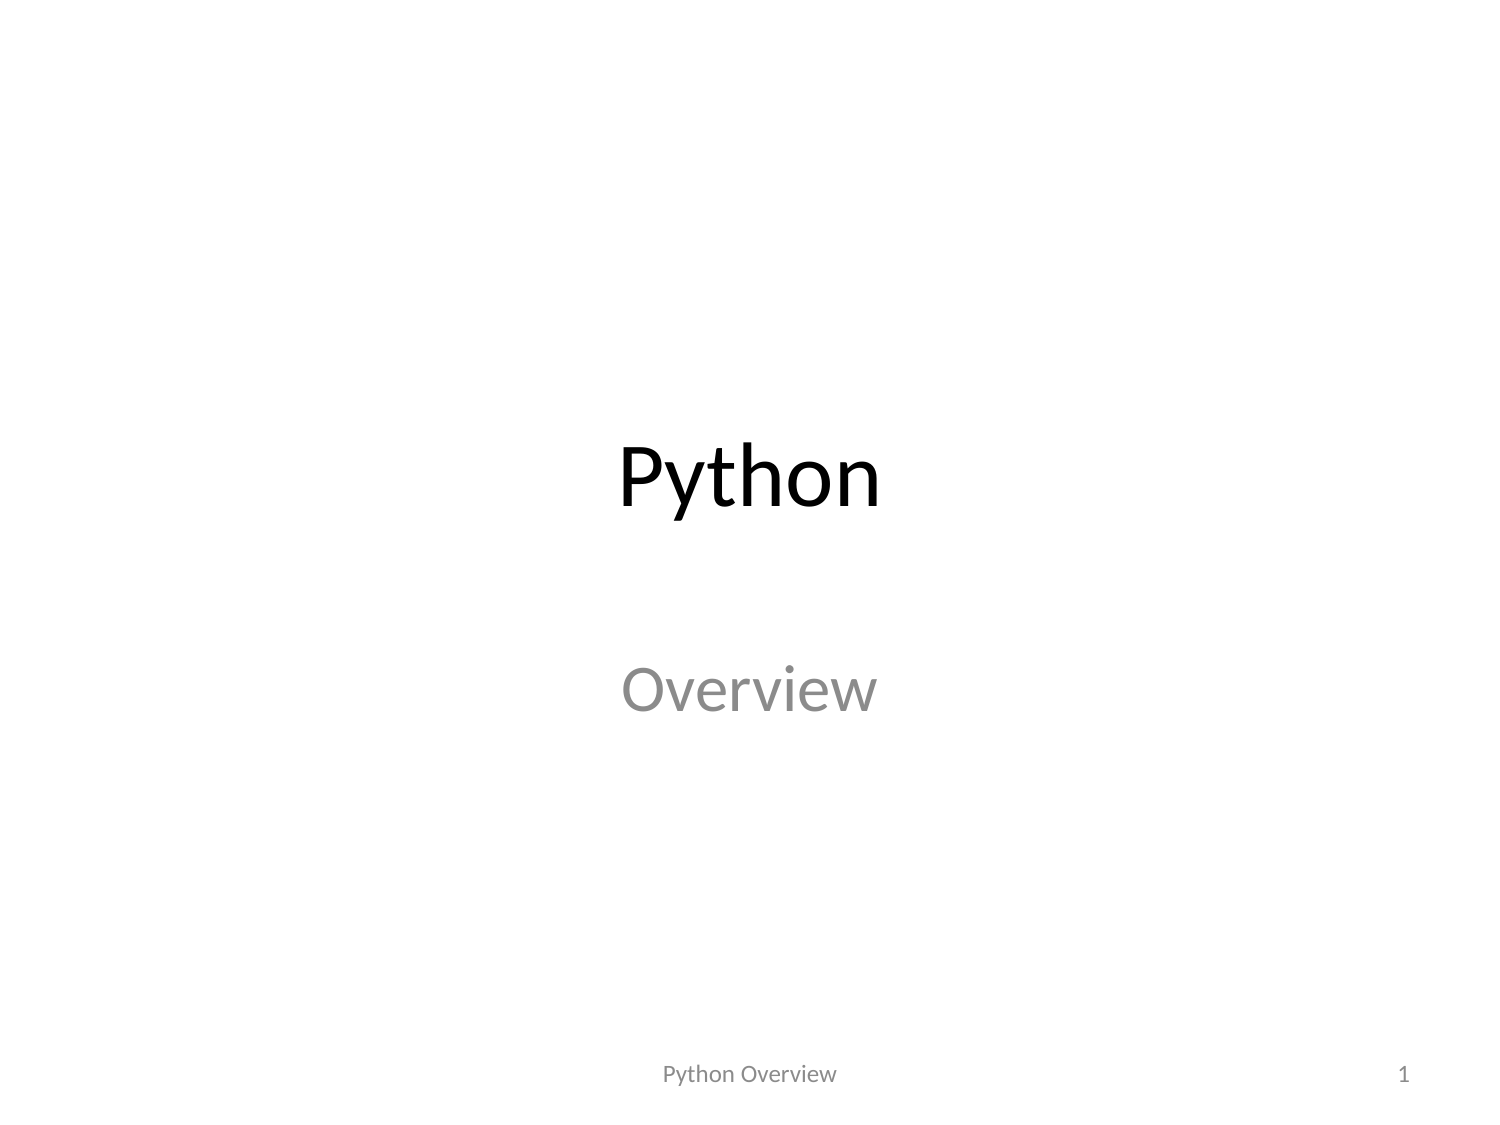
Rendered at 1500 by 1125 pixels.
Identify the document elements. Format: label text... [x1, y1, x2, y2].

footer Python Overview [512, 1042, 988, 1103]
title Python [112, 349, 1388, 591]
slide_number 1 [1074, 1042, 1425, 1103]
subtitle Overview [225, 637, 1275, 925]
